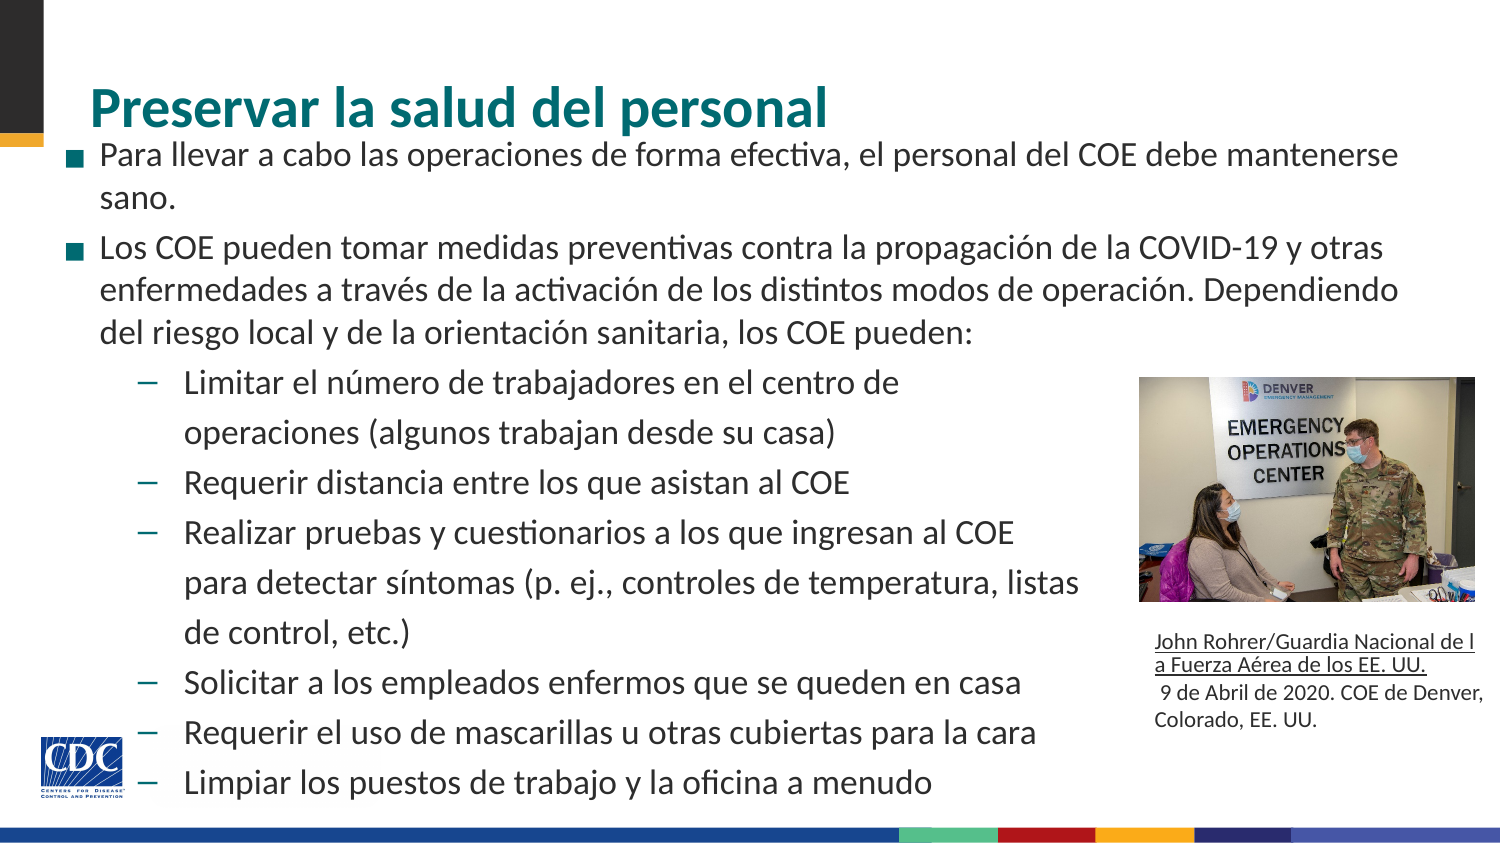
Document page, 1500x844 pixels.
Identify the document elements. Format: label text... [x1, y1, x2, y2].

picture [41, 737, 125, 798]
title Preservar la salud del personal [75, 33, 1425, 123]
text_box John Rohrer/Guardia Nacional de la Fuerza Aérea de los EE. UU. 9 de Abril de 2020. COE de Denver, Colorado, EE. UU. [1139, 619, 1500, 697]
picture [150, 725, 381, 808]
picture [1139, 377, 1476, 602]
list Para llevar a cabo las operaciones de forma efectiva, el personal del COE debe mantenerse sano. Los COE pueden tomar medidas preventivas contra la propagación de la COVID-19 y otras enfermedades a través de la activación de los distintos modos de operación. Dependiendo del riesgo local y de la orientación sanitaria, los COE pueden: Limitar el número de trabajadores en el centro de operaciones (algunos trabajan desde su casa) Requerir distancia entre los que asistan al COE Realizar pruebas y cuestionarios a los que ingresan al COE para detectar síntomas (p. ej., controles de temperatura, listas de control, etc.) Solicitar a los empleados enfermos que se queden en casa Requerir el uso de mascarillas u otras cubiertas para la cara Limpiar los puestos de trabajo y la oficina a menudo [46, 123, 1454, 672]
